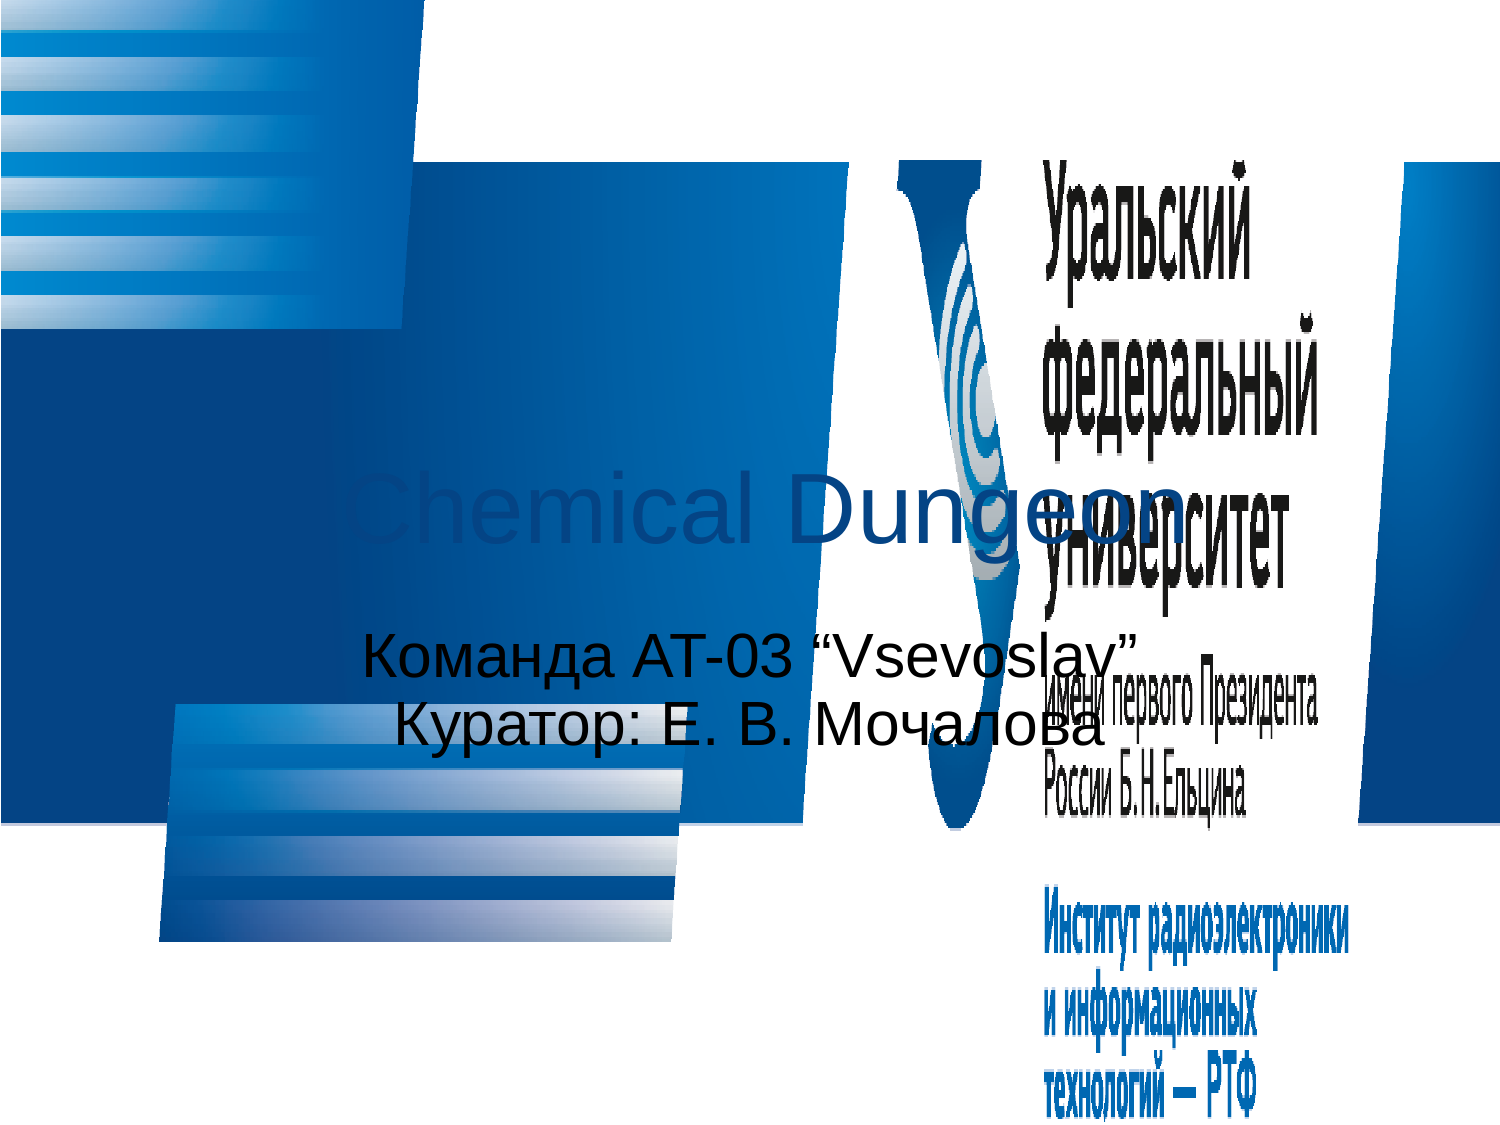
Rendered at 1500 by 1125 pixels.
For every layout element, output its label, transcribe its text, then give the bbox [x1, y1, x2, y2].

subtitle Команда AT-03 “Vsevoslav” Куратор: Е. В. Мочалова [0, 616, 1500, 1125]
picture [0, 0, 1500, 616]
title Chemical Dungeon [187, 467, 1345, 573]
